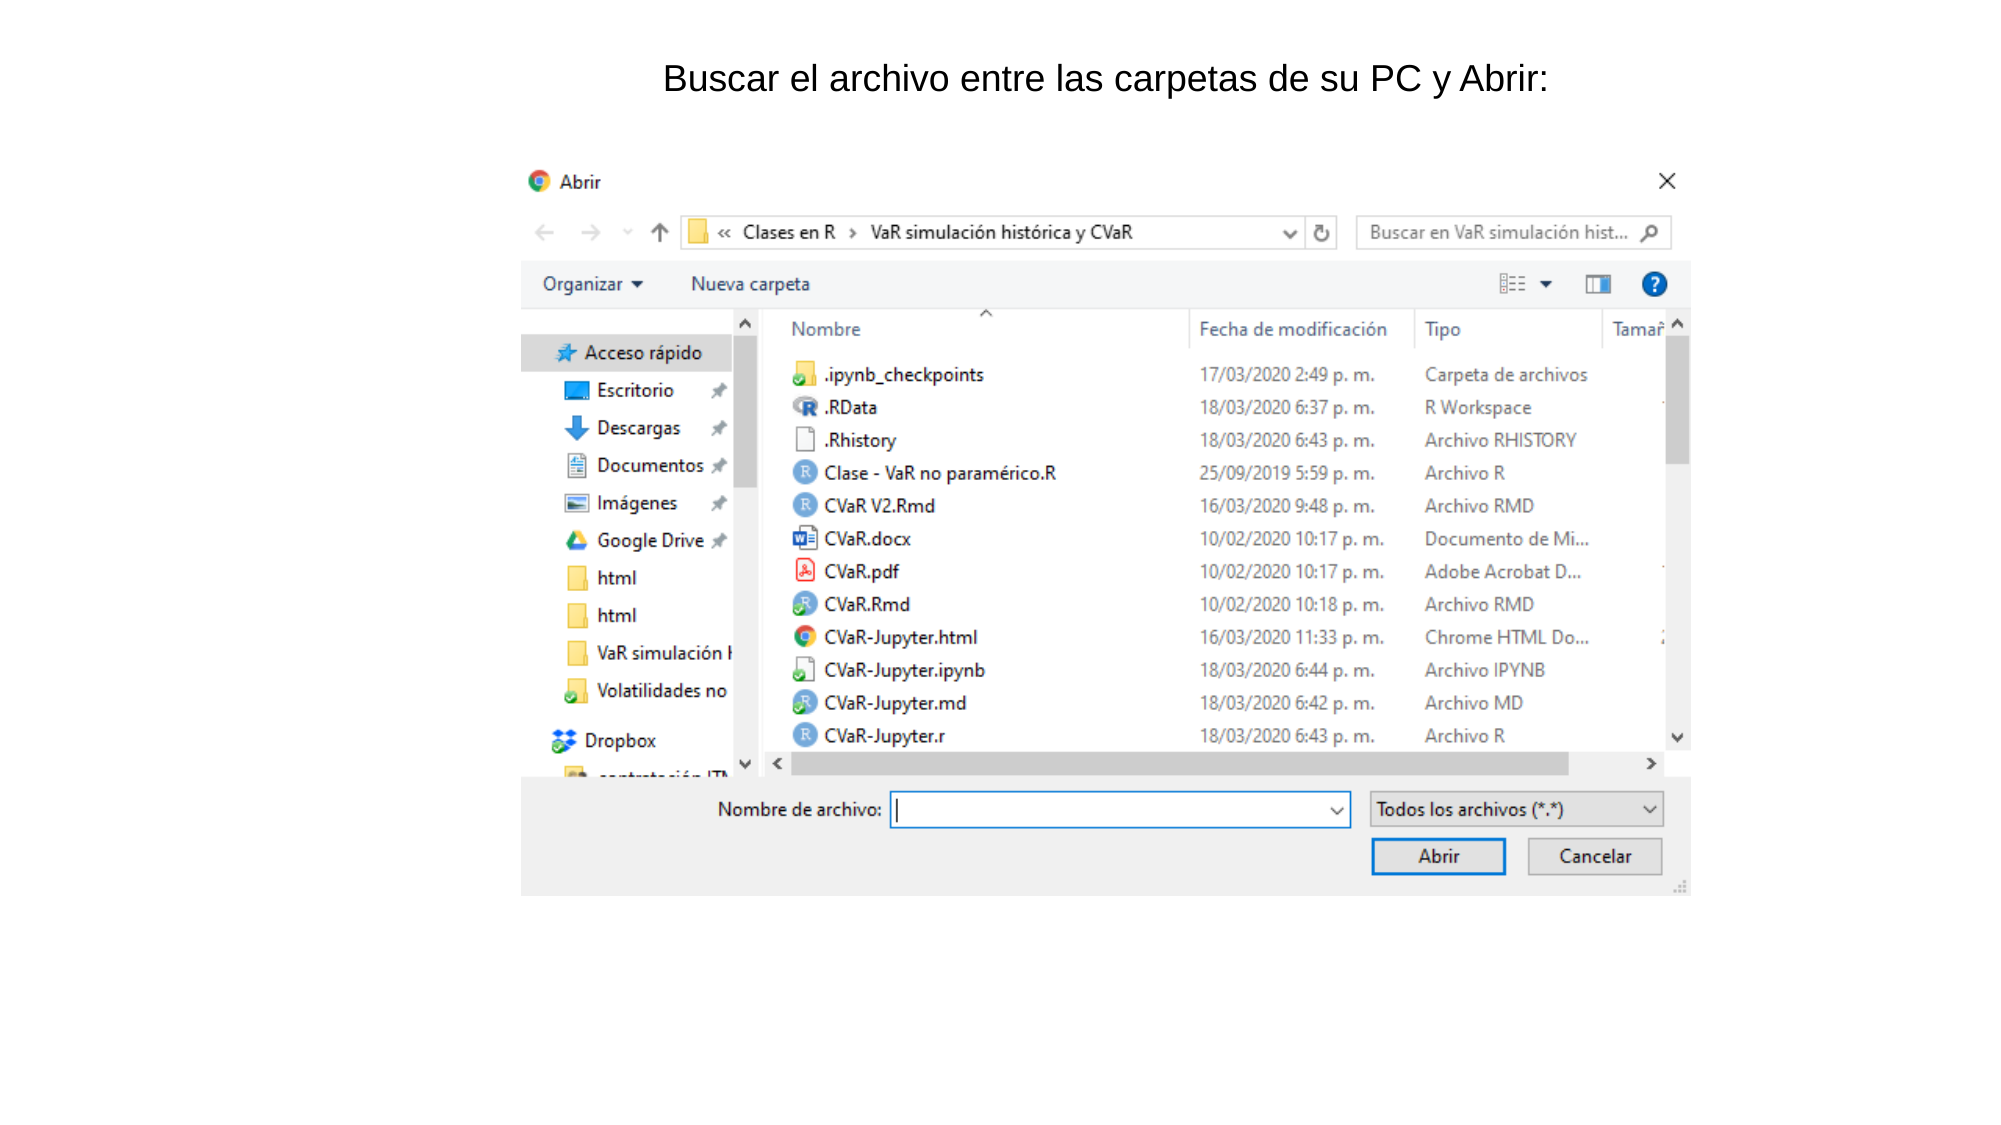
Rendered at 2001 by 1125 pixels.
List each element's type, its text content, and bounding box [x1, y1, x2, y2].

text_box Buscar el archivo entre las carpetas de su PC y Abrir: [448, 46, 1764, 107]
picture [521, 164, 1691, 896]
